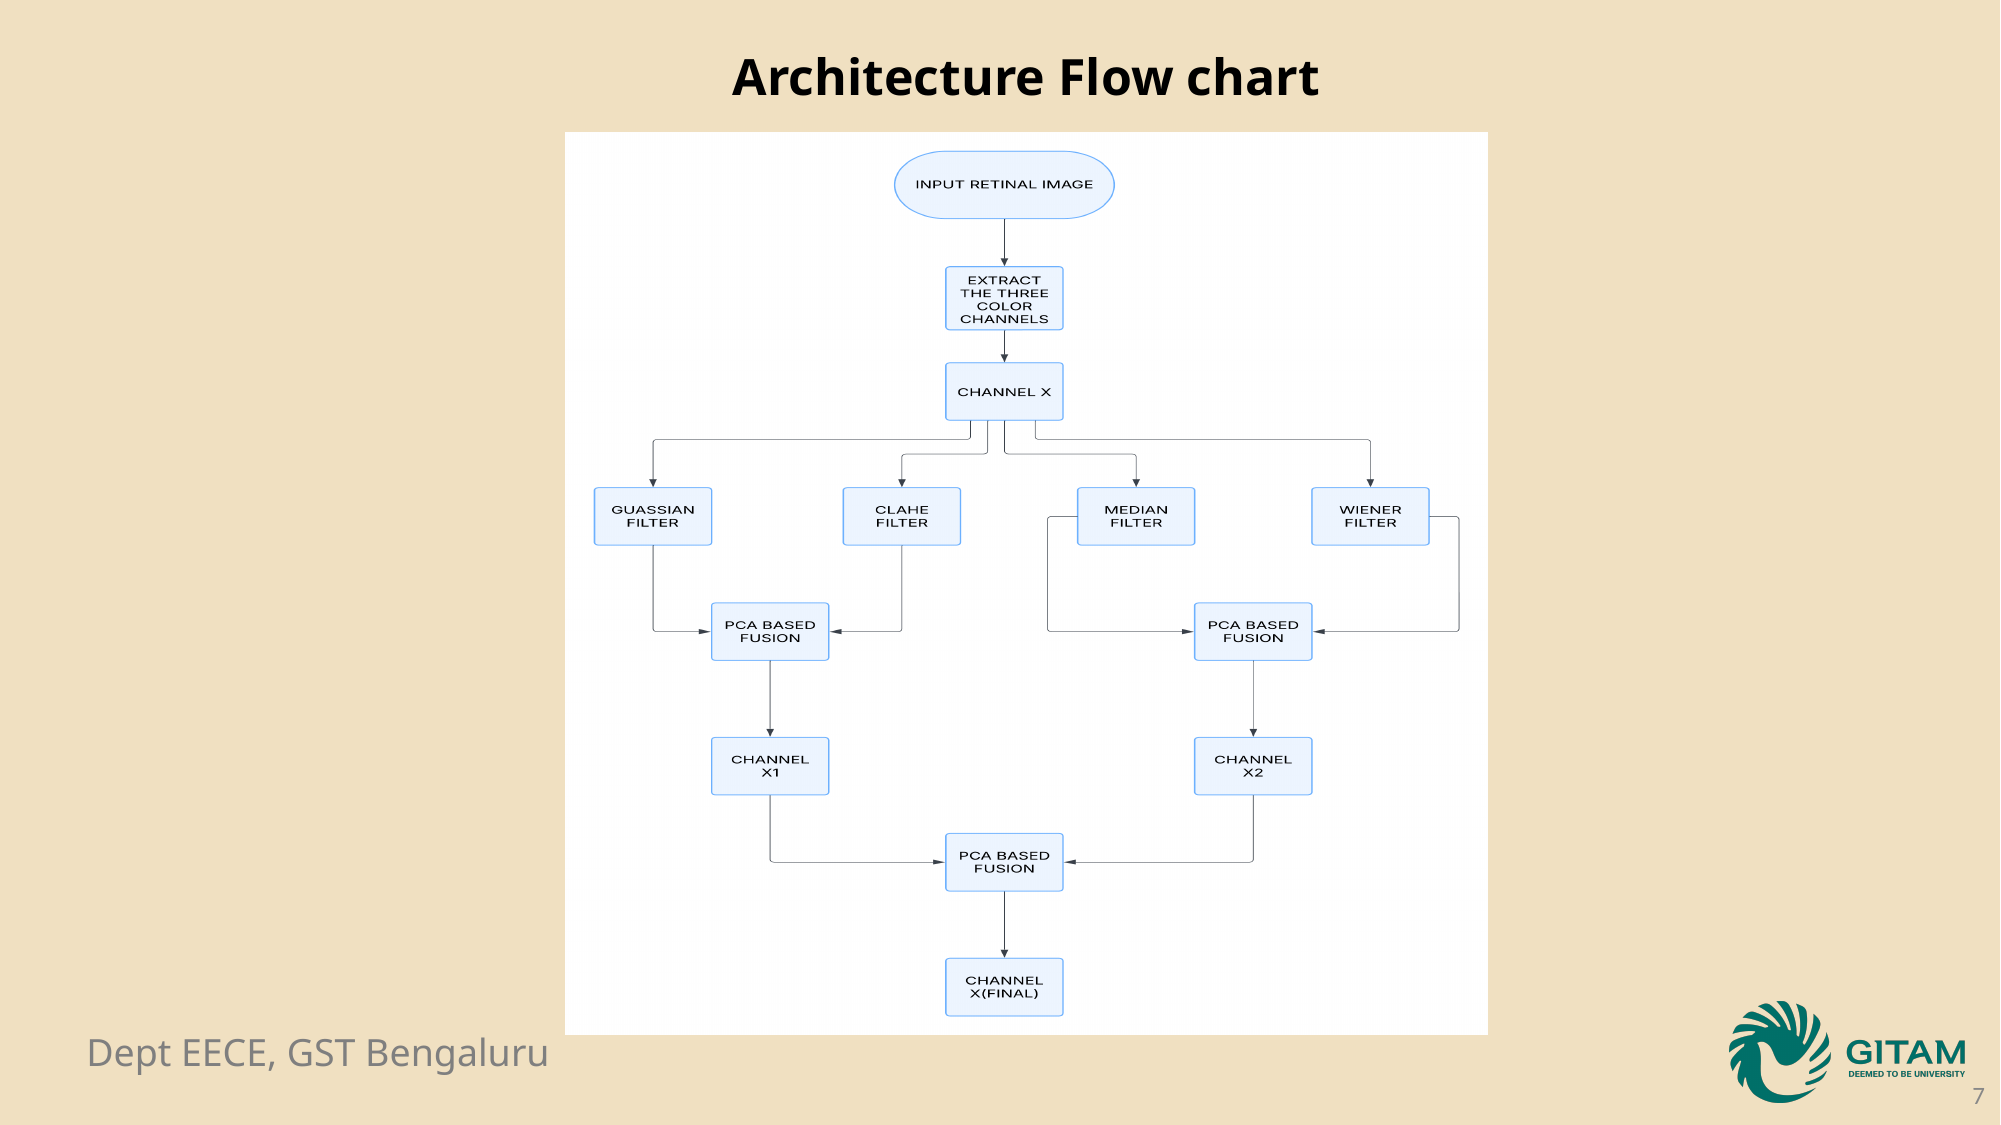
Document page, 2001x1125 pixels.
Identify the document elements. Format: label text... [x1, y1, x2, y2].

picture [564, 132, 1488, 1035]
slide_number 7 [1550, 1065, 2000, 1125]
text_box Architecture Flow chart [163, 38, 1889, 119]
picture [1729, 1001, 1965, 1065]
